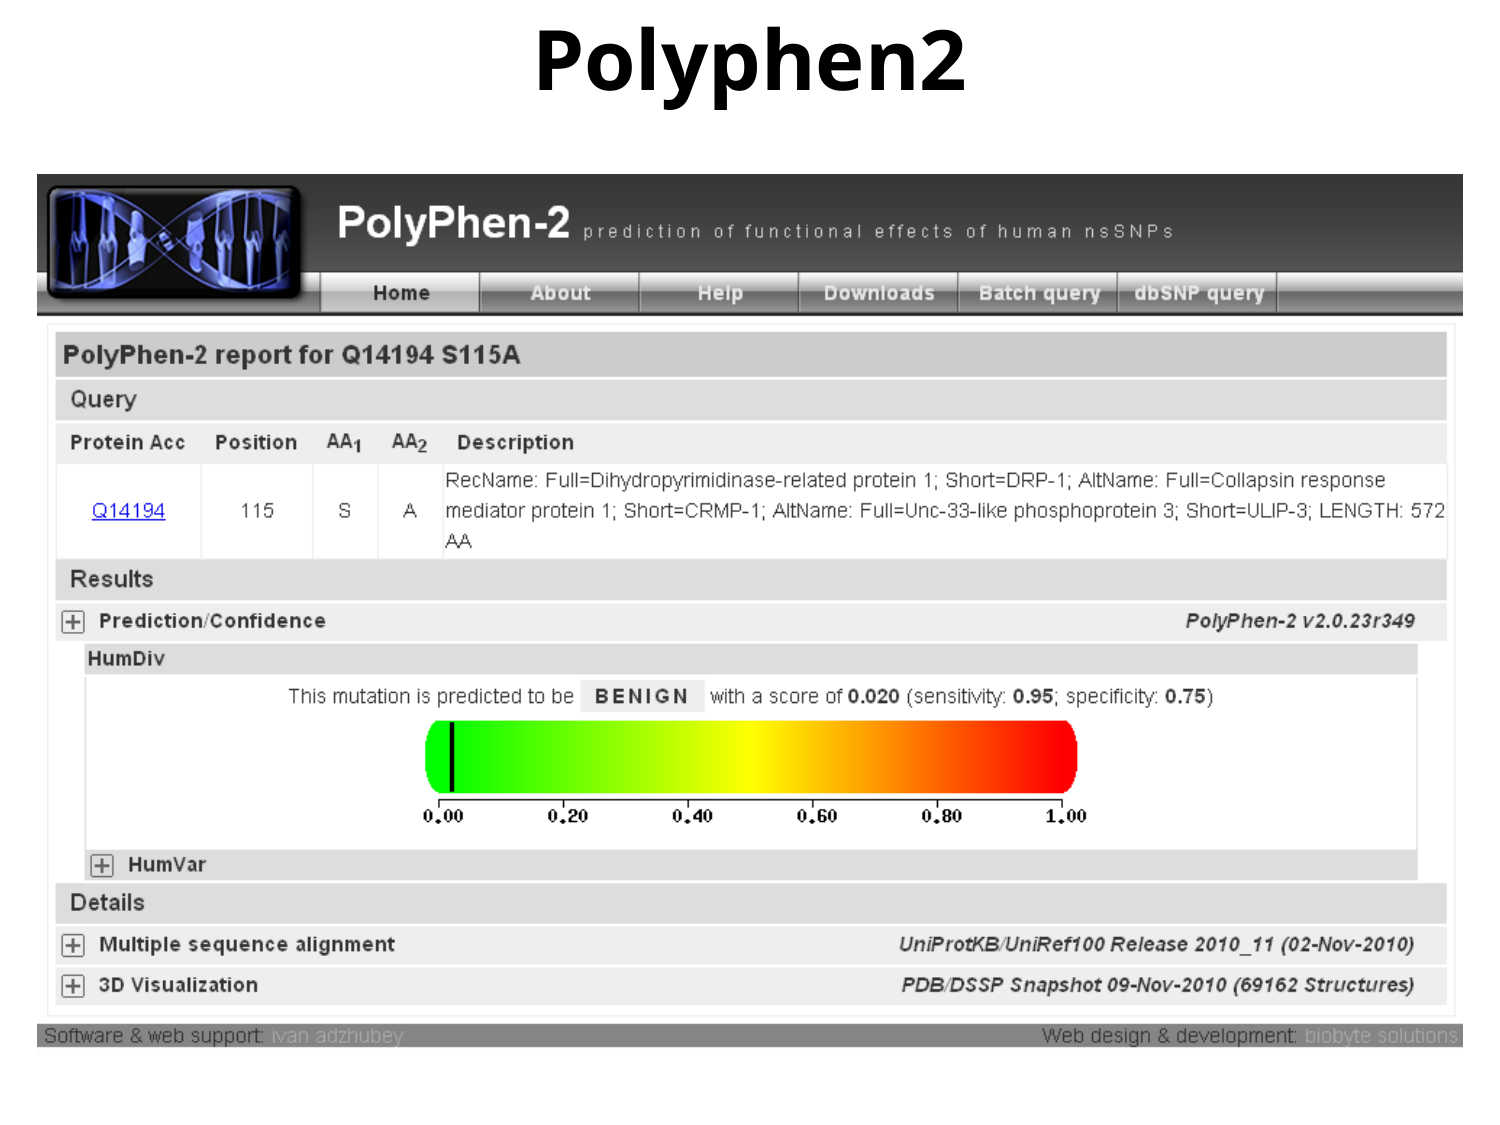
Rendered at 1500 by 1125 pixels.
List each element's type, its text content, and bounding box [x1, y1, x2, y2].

text_box Polyphen2 [0, 0, 1500, 115]
picture [37, 174, 1463, 1056]
